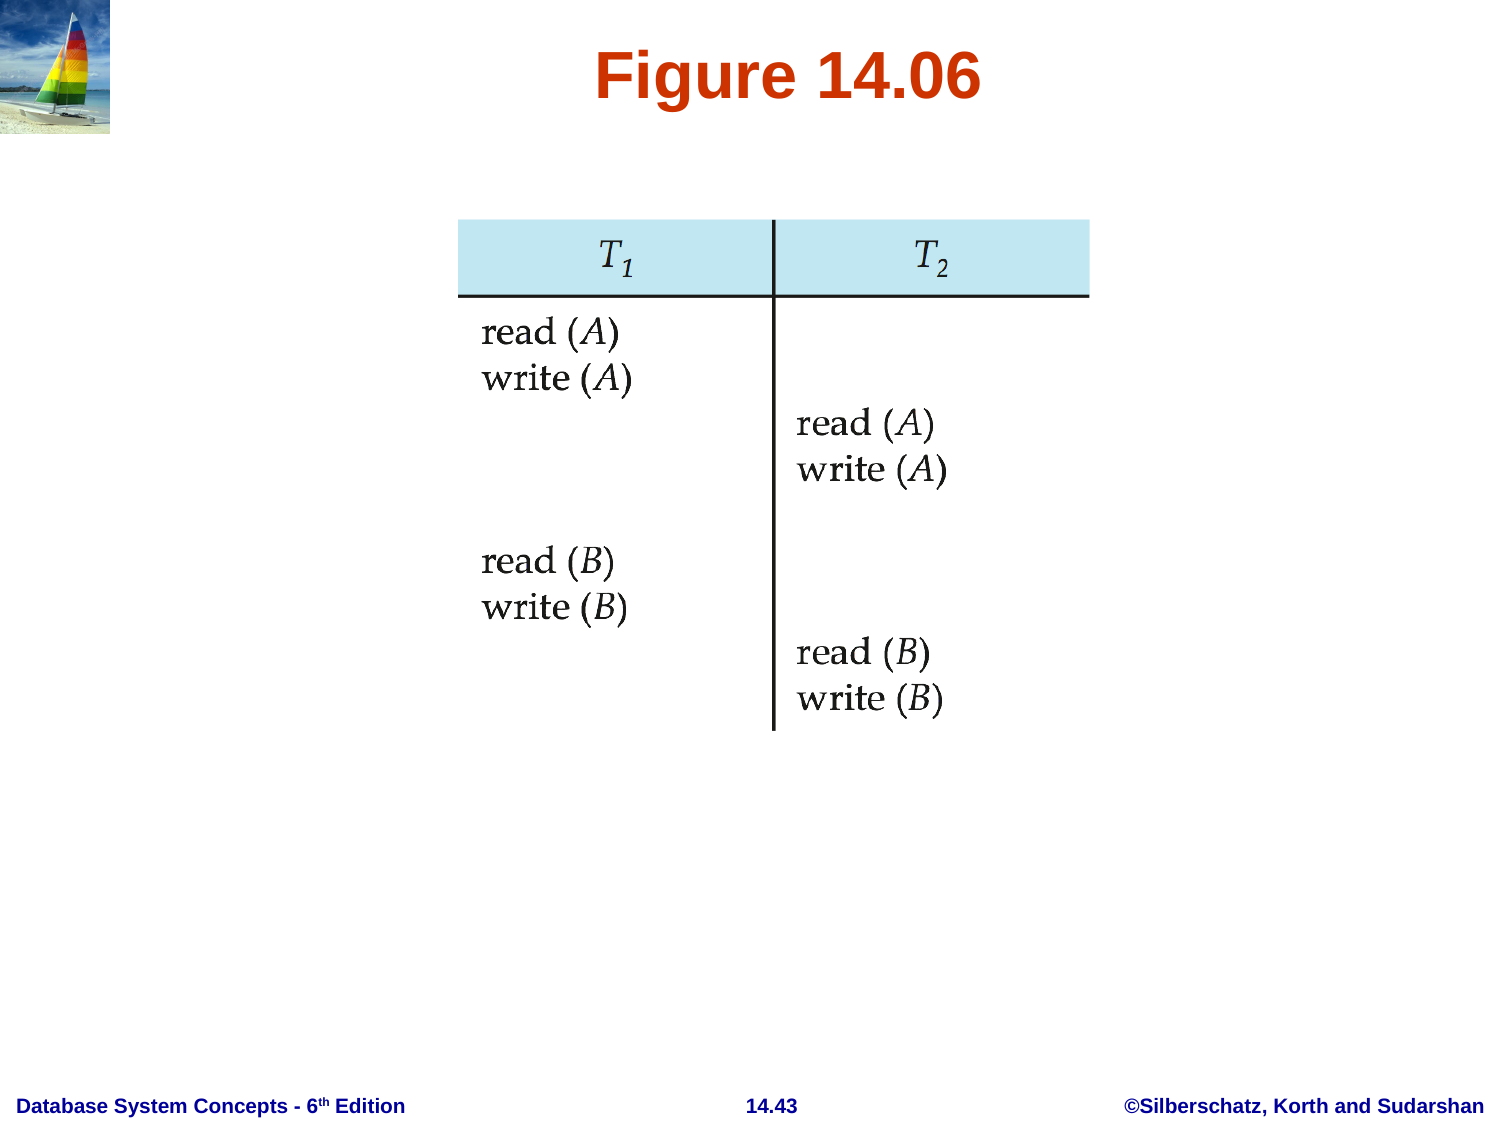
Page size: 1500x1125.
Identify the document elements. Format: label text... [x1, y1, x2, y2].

title Figure 14.06 [125, 18, 1452, 120]
picture [458, 218, 1091, 731]
picture [0, 0, 110, 134]
